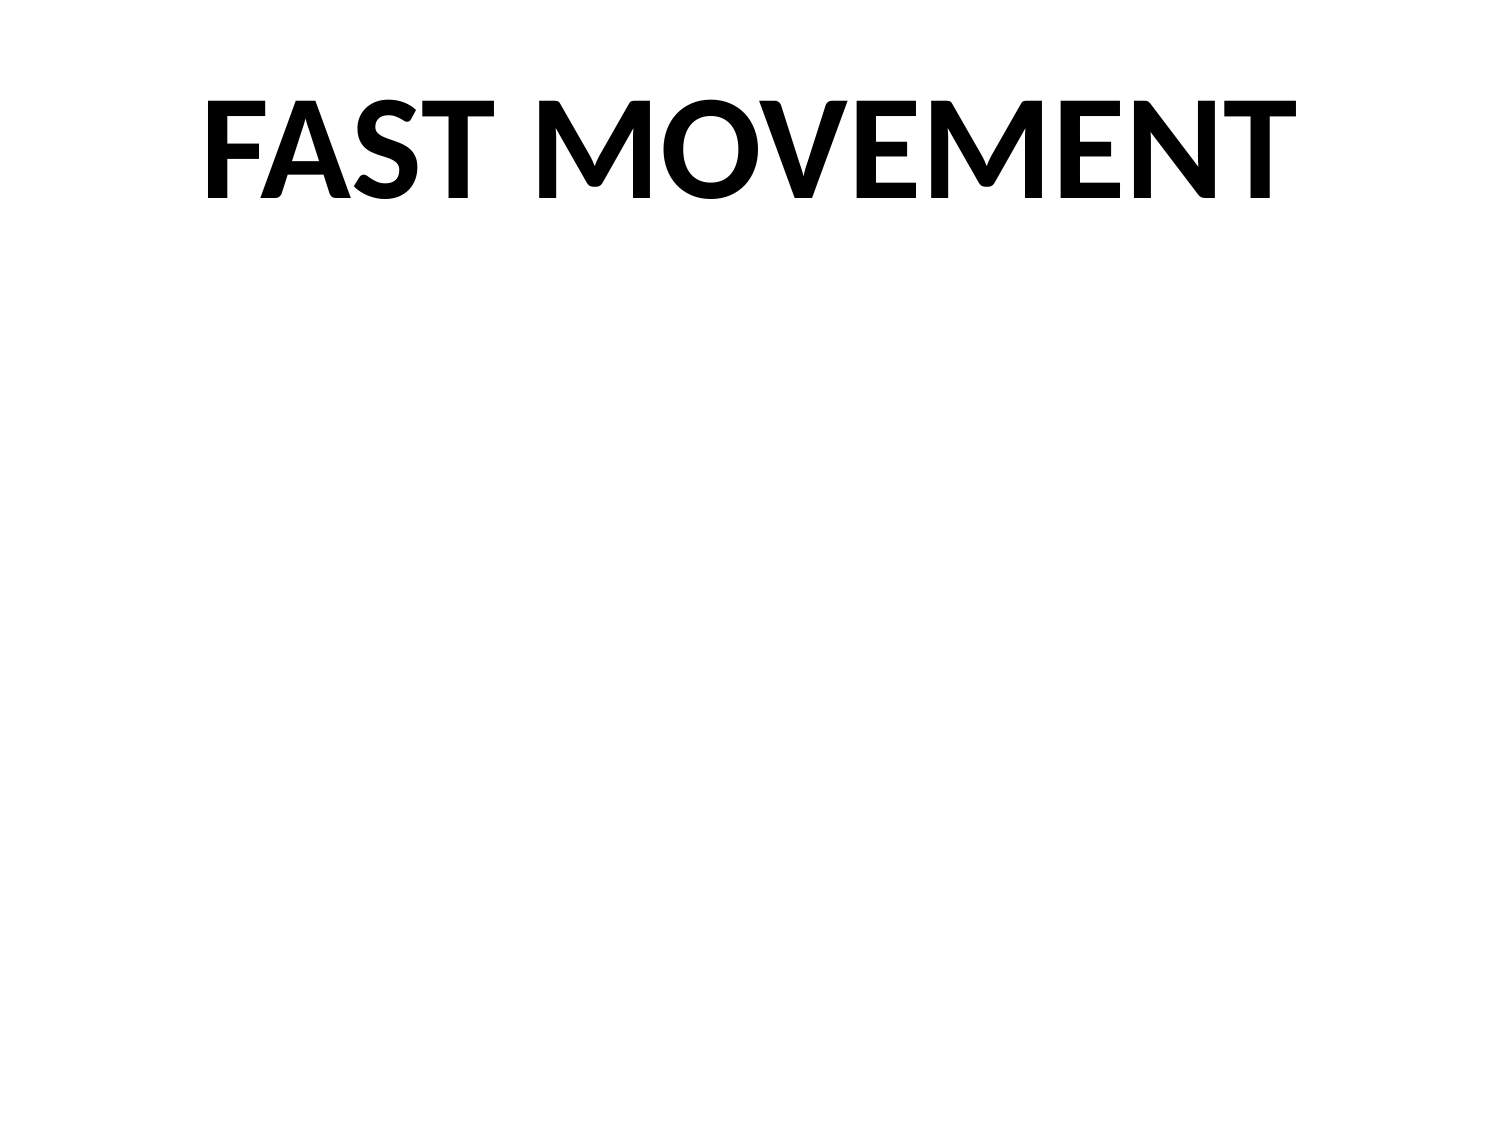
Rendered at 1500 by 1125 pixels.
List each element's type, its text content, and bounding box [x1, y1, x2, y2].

title FAST MOVEMENT [75, 45, 1425, 233]
